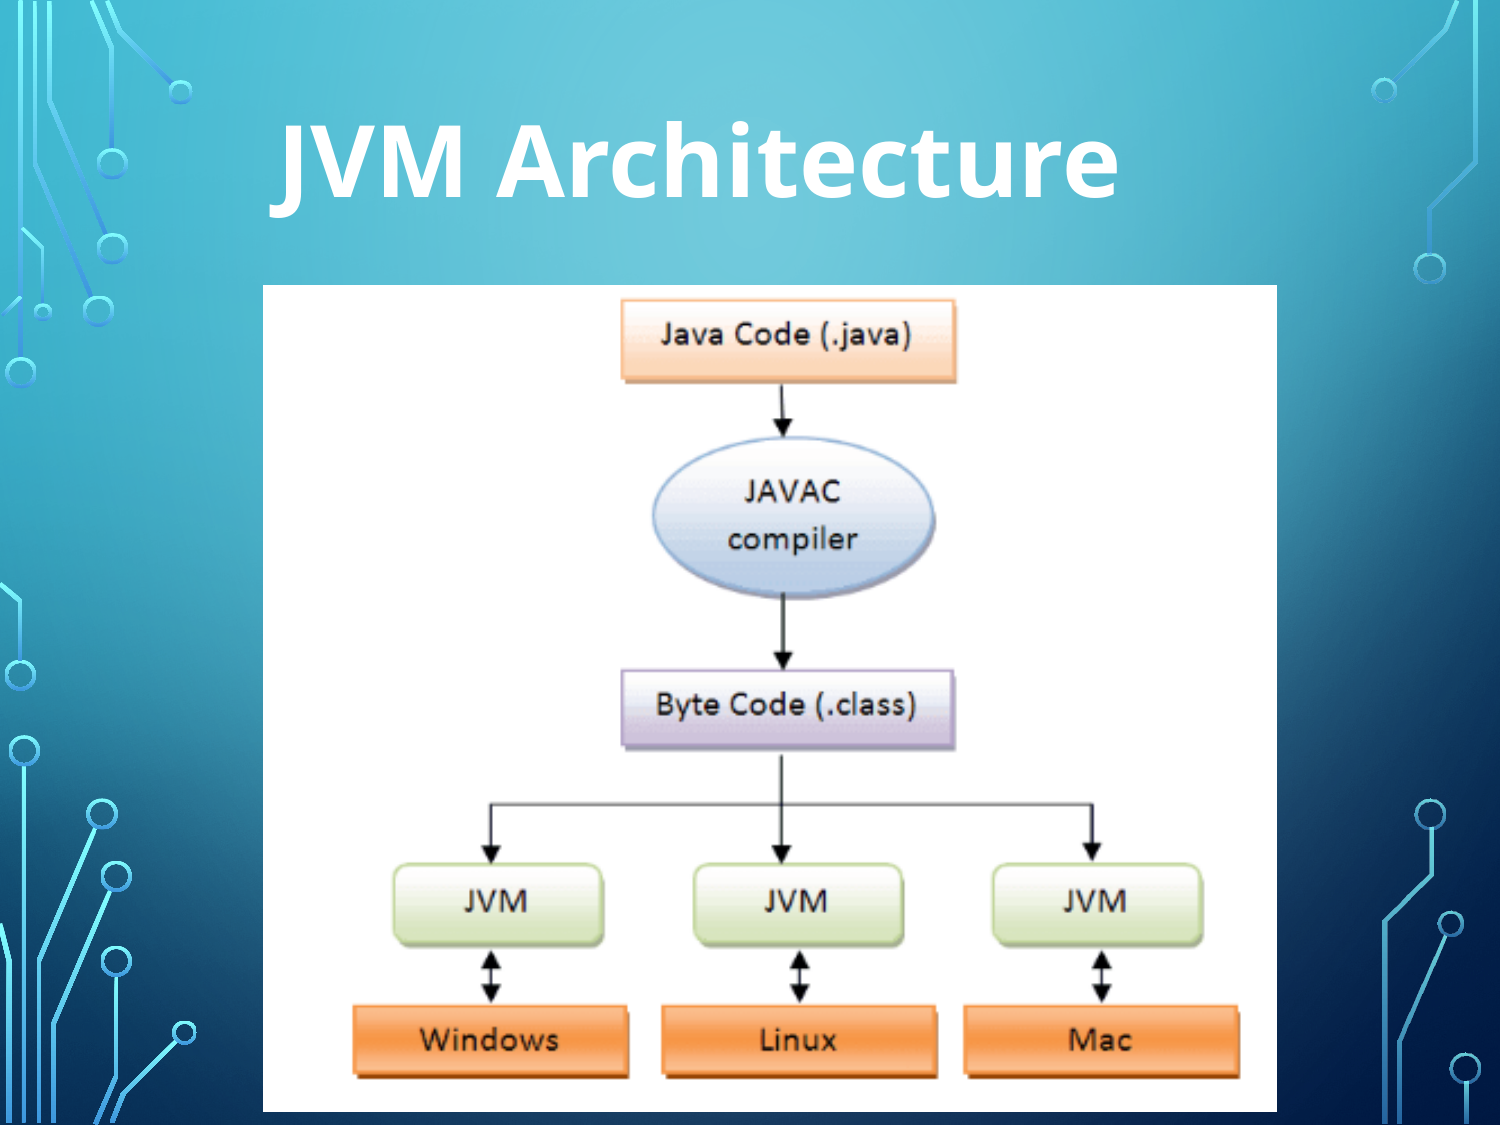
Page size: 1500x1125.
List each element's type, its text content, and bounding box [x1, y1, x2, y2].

text_box JVM Architecture [263, 90, 1159, 225]
picture [262, 285, 1277, 1113]
